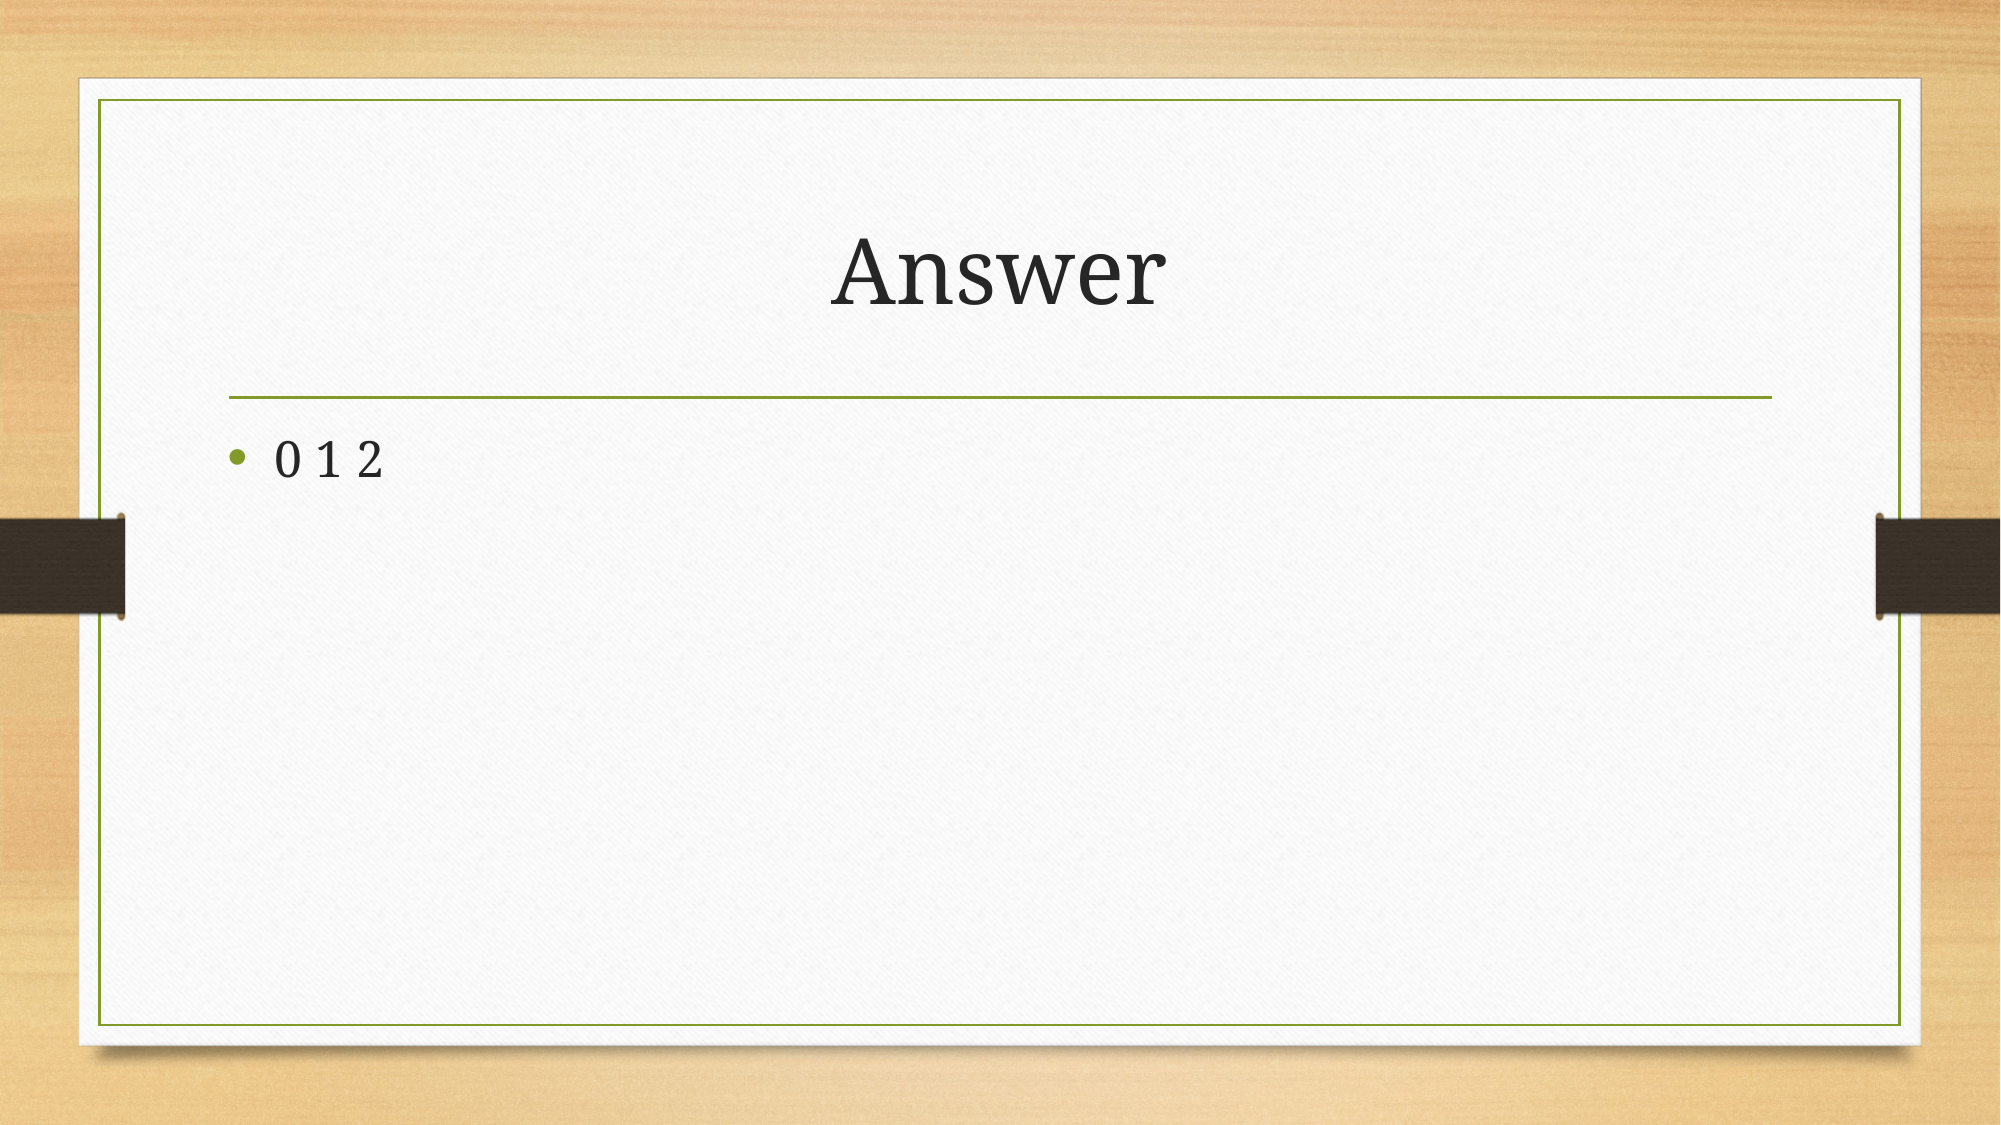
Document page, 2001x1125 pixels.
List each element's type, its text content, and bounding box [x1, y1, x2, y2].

title Answer [212, 161, 1788, 375]
picture [0, 0, 2001, 1125]
list 0 1 2 [212, 419, 1788, 964]
